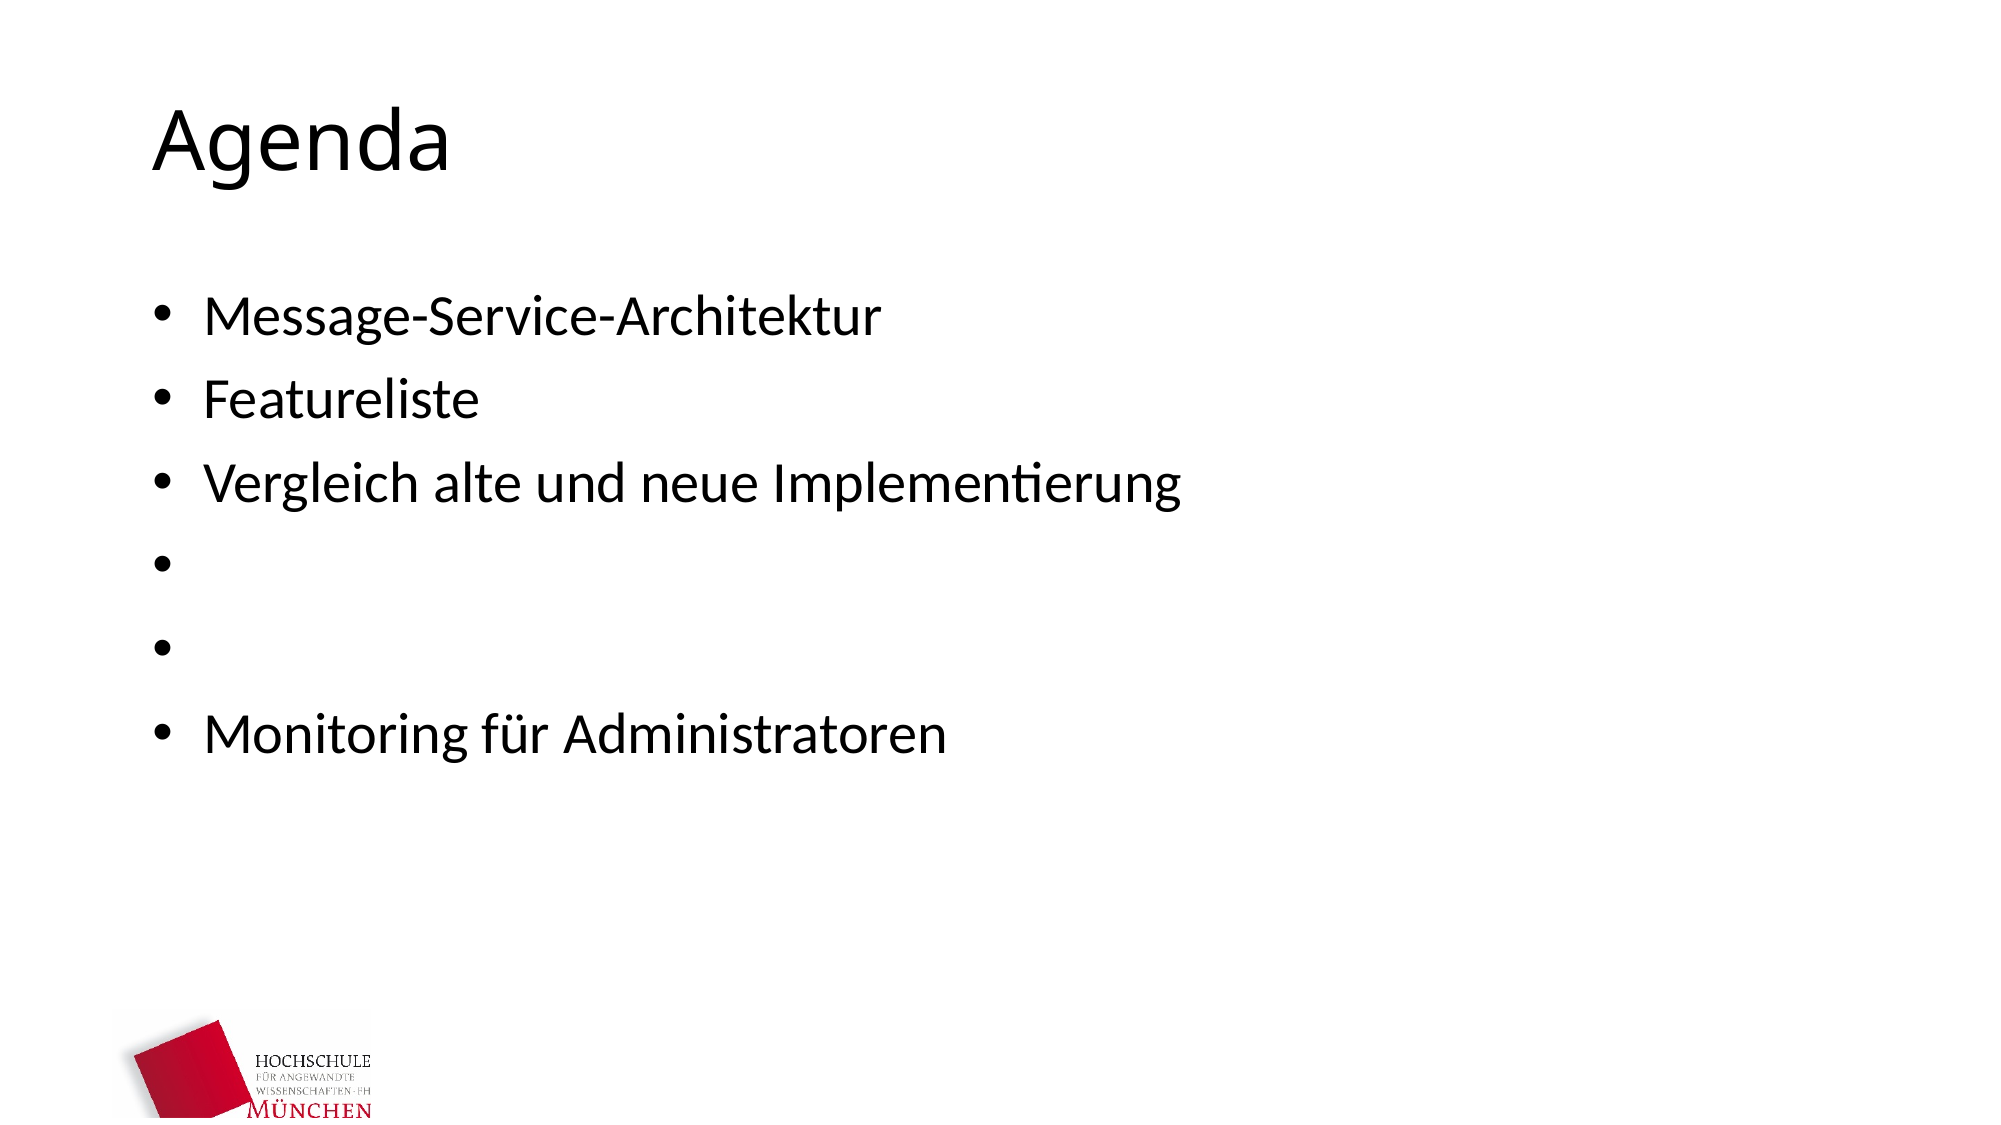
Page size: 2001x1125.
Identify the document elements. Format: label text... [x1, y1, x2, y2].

list Message-Service-Architektur Featureliste Vergleich alte und neue Implementierung Monitoring für Administratoren [137, 277, 1863, 1014]
title Agenda [137, 34, 1863, 252]
picture [112, 1009, 371, 1118]
